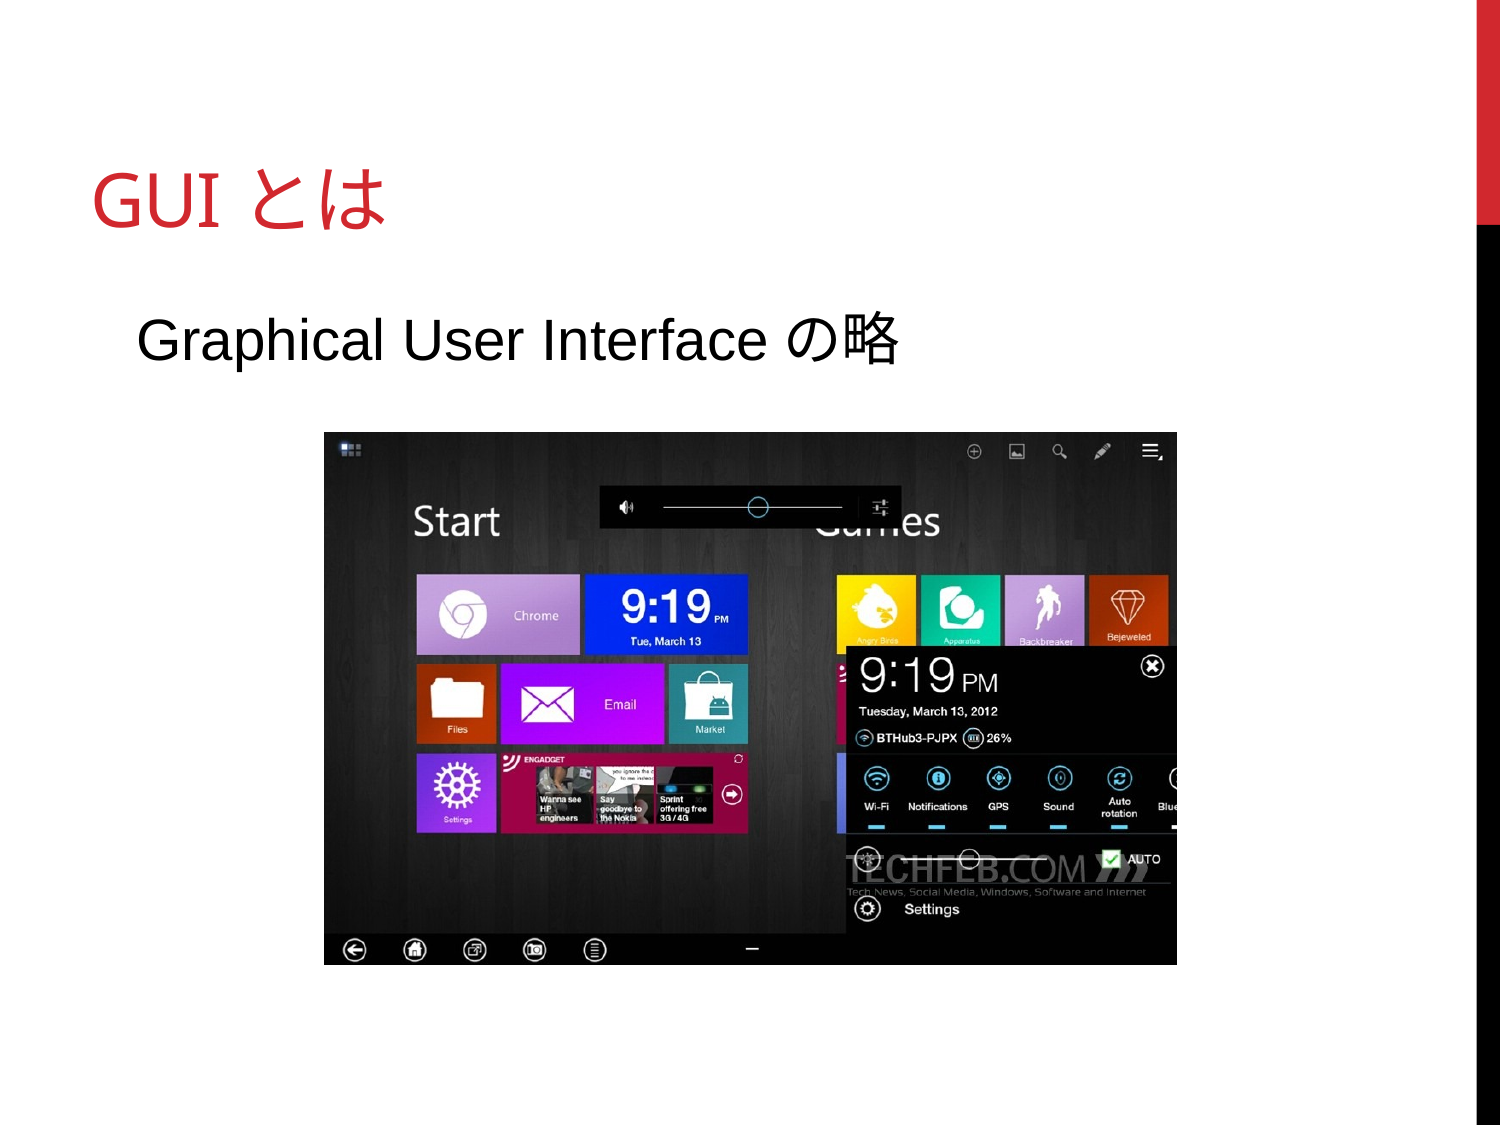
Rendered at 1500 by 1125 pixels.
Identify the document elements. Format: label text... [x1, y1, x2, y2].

text_box Graphical User Interfaceの略 [121, 295, 915, 380]
title GUIとは [75, 25, 1025, 250]
picture [324, 431, 1177, 966]
